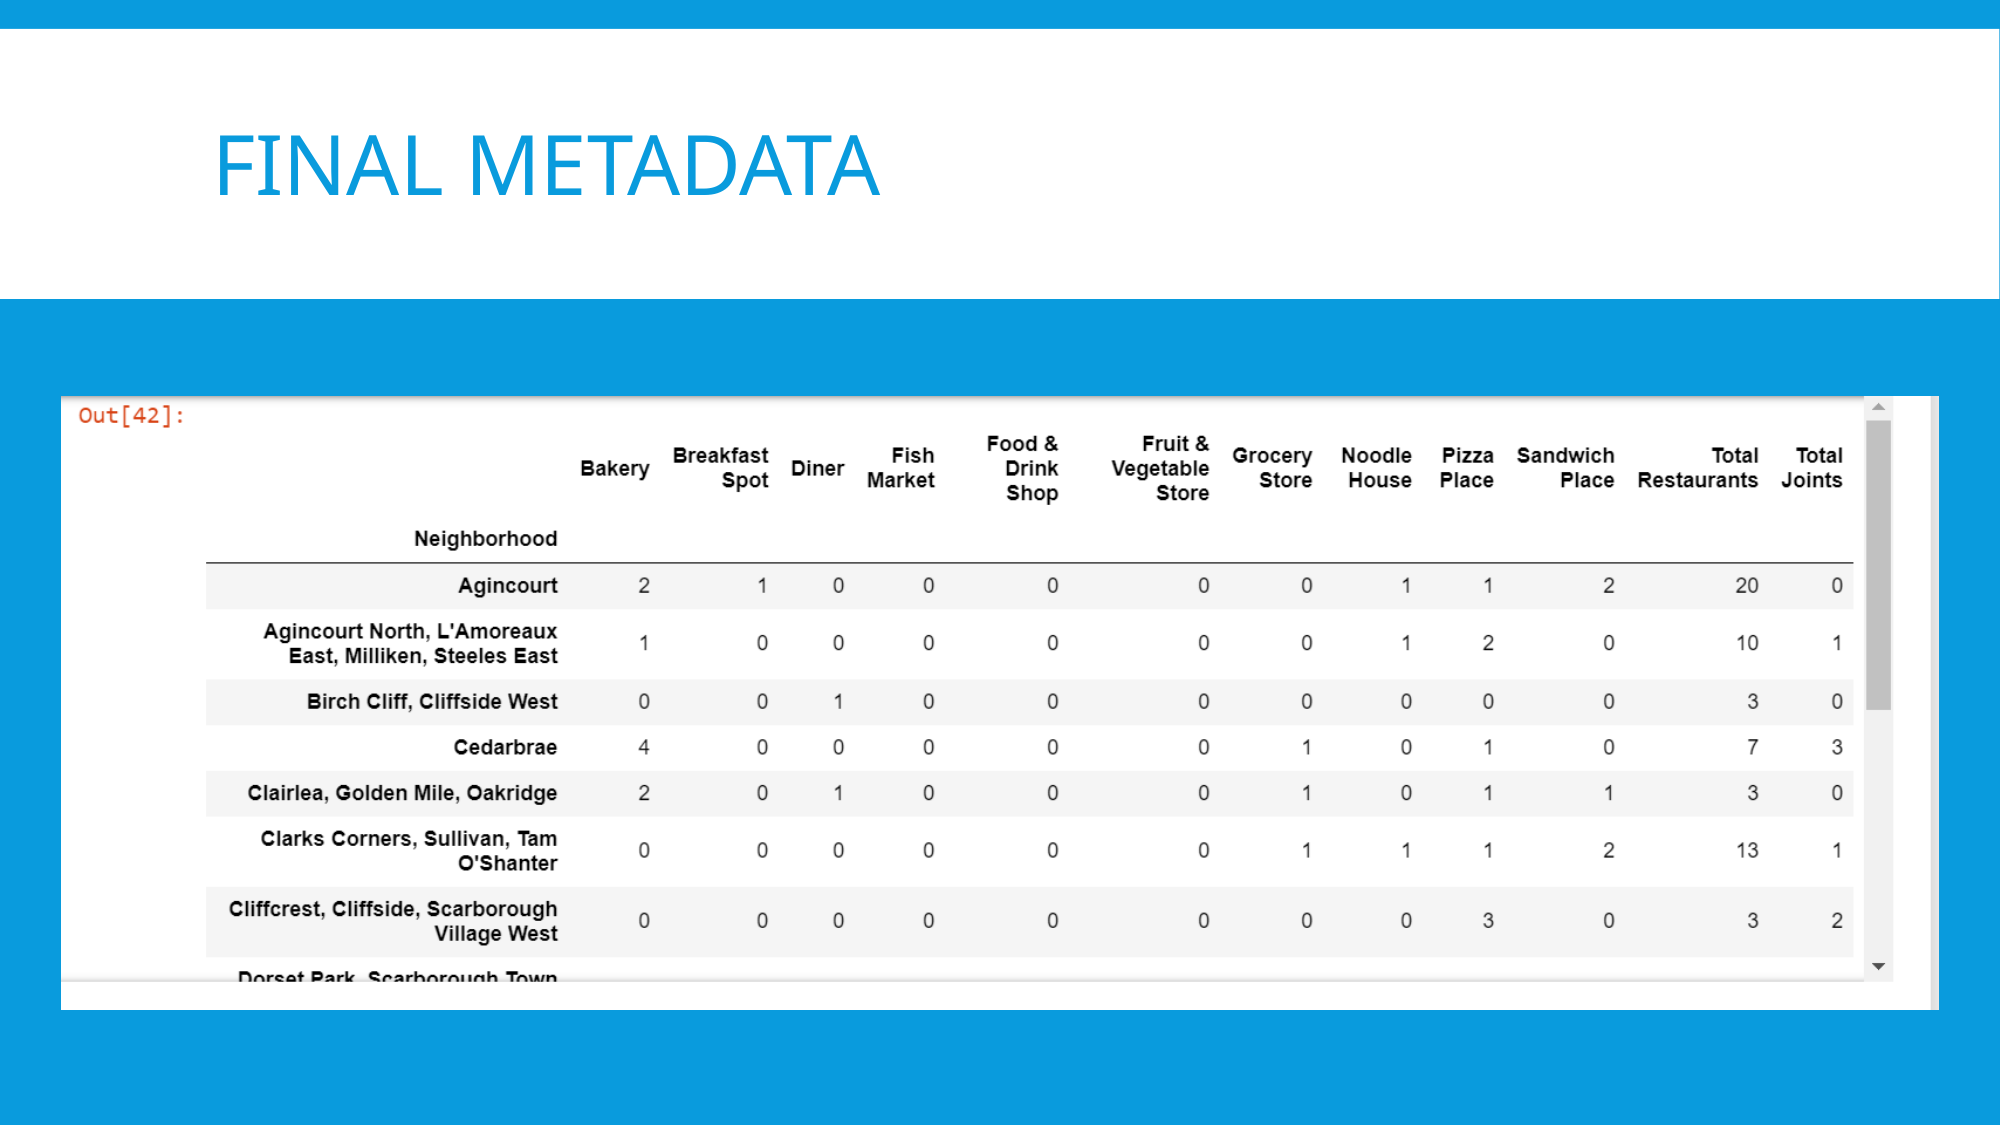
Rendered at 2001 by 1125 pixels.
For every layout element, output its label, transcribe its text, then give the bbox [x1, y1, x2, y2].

picture [62, 397, 1938, 1009]
title FINAL METADATA [197, 46, 1803, 295]
